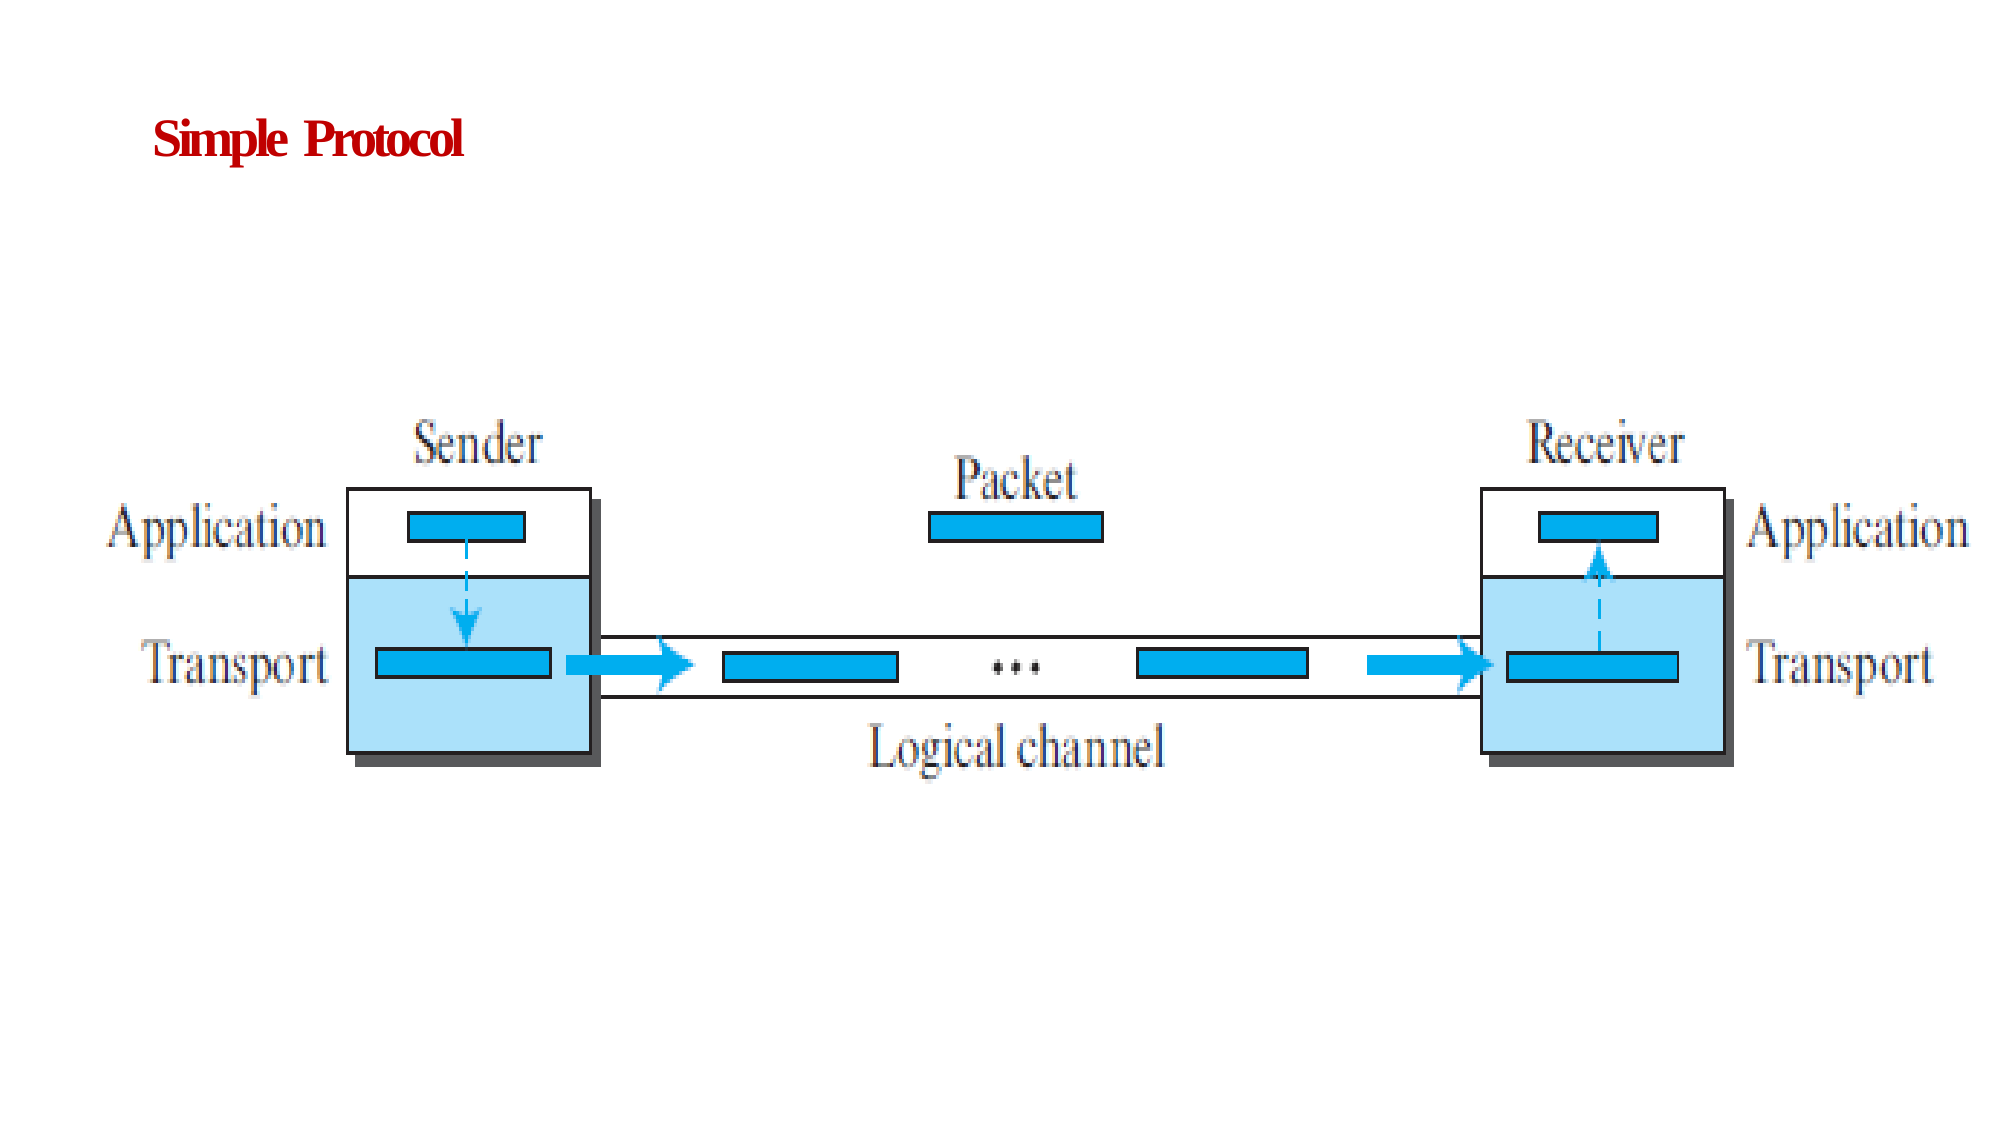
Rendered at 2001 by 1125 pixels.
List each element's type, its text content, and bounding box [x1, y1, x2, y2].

title Simple Protocol [150, 100, 730, 291]
text_box [104, 419, 1972, 784]
